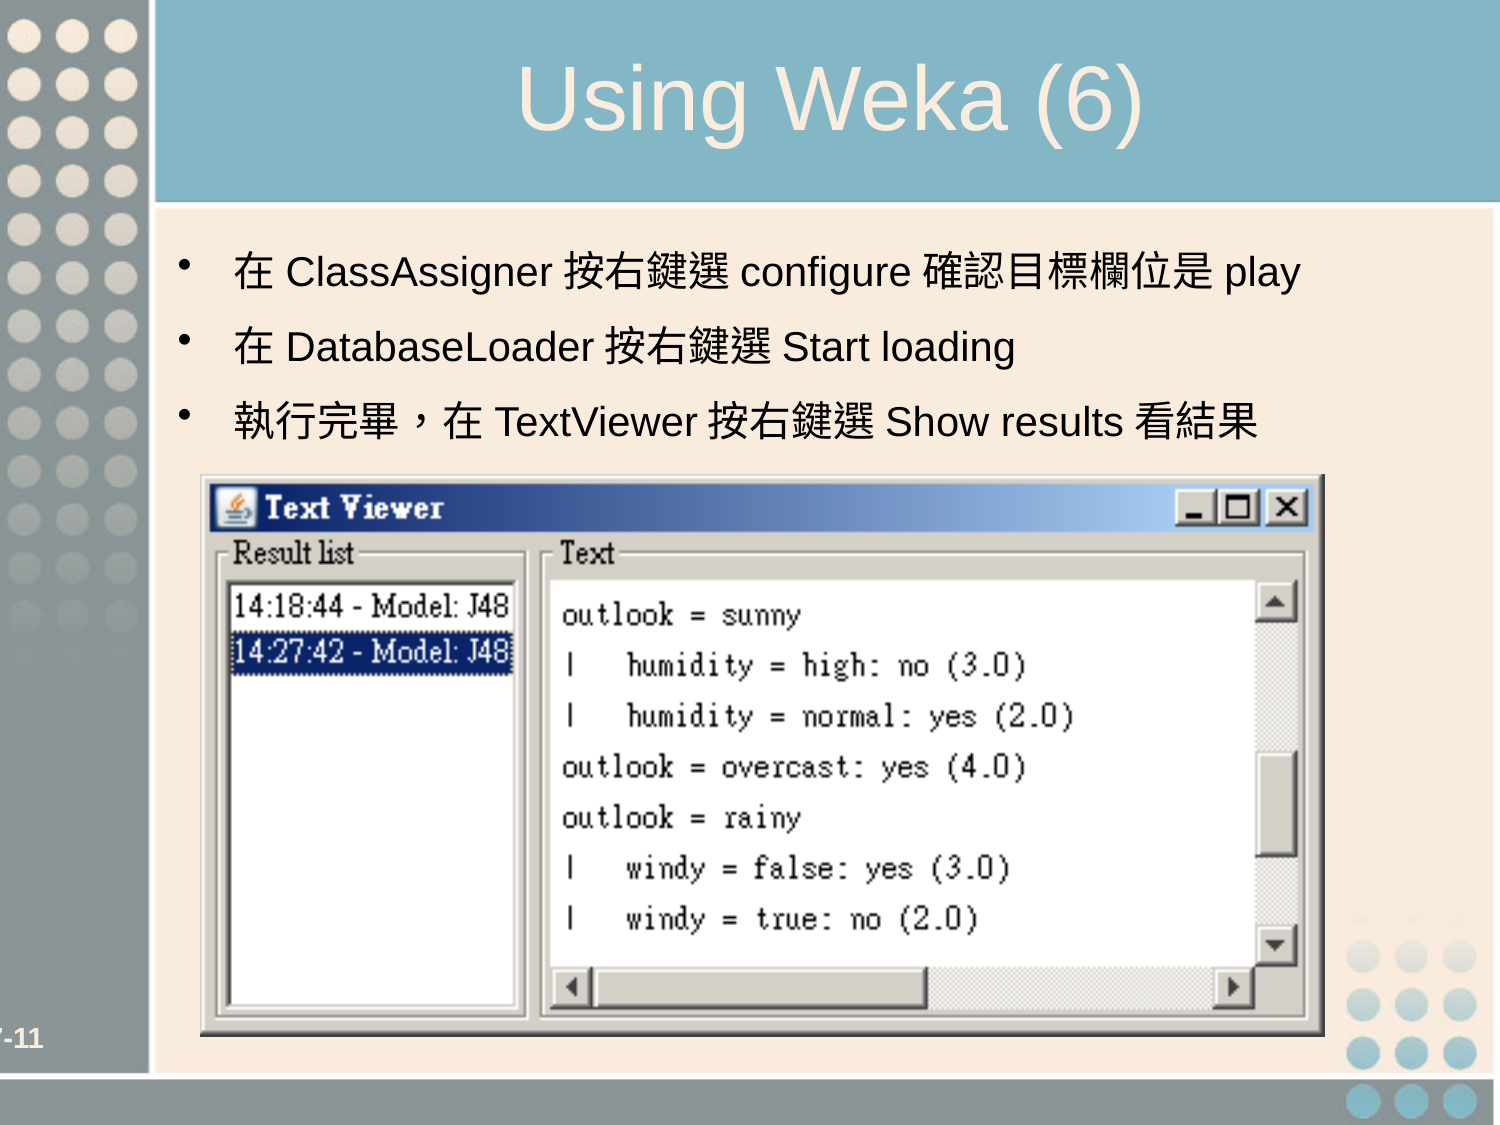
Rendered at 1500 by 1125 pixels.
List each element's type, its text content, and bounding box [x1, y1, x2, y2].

list 在ClassAssigner按右鍵選configure確認目標欄位是play 在DatabaseLoader按右鍵選Start loading 執行完畢，在TextViewer按右鍵選Show results看結果 [162, 212, 1475, 1063]
picture [0, 0, 1500, 1125]
title Using Weka (6) [162, 0, 1500, 188]
